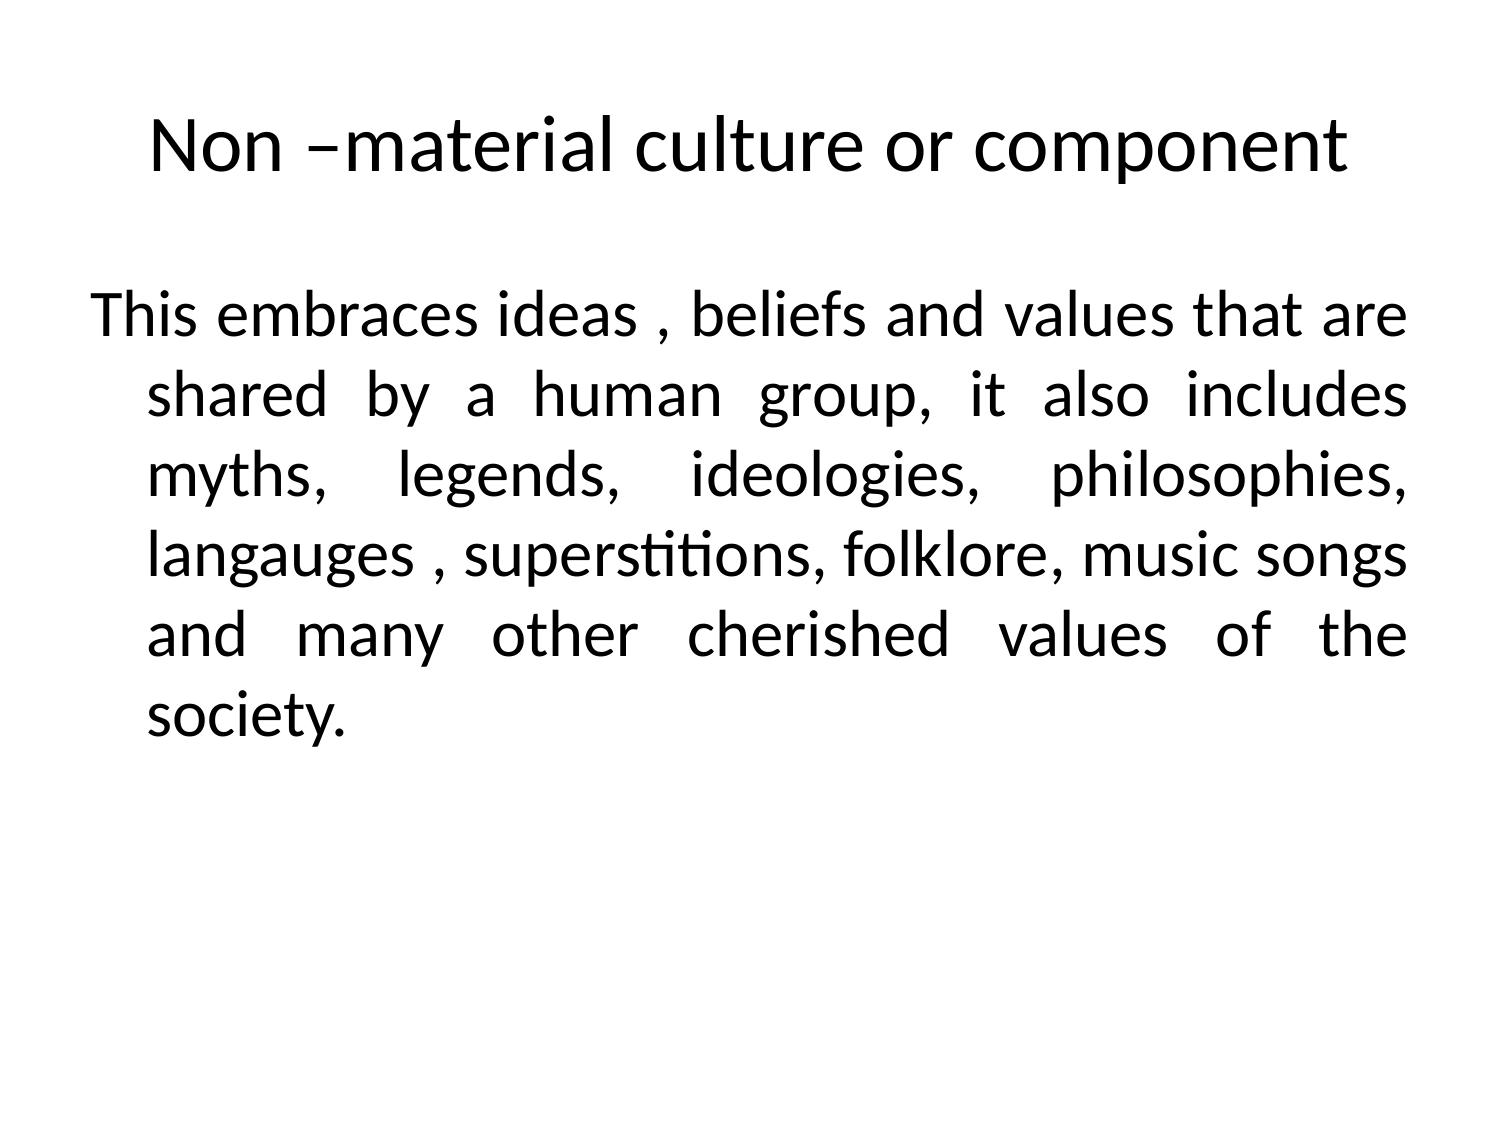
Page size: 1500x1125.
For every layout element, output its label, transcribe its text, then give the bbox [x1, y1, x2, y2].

list This embraces ideas , beliefs and values that are shared by a human group, it also includes myths, legends, ideologies, philosophies, langauges , superstitions, folklore, music songs and many other cherished values of the society. [75, 262, 1425, 1005]
title Non –material culture or component [75, 45, 1425, 233]
